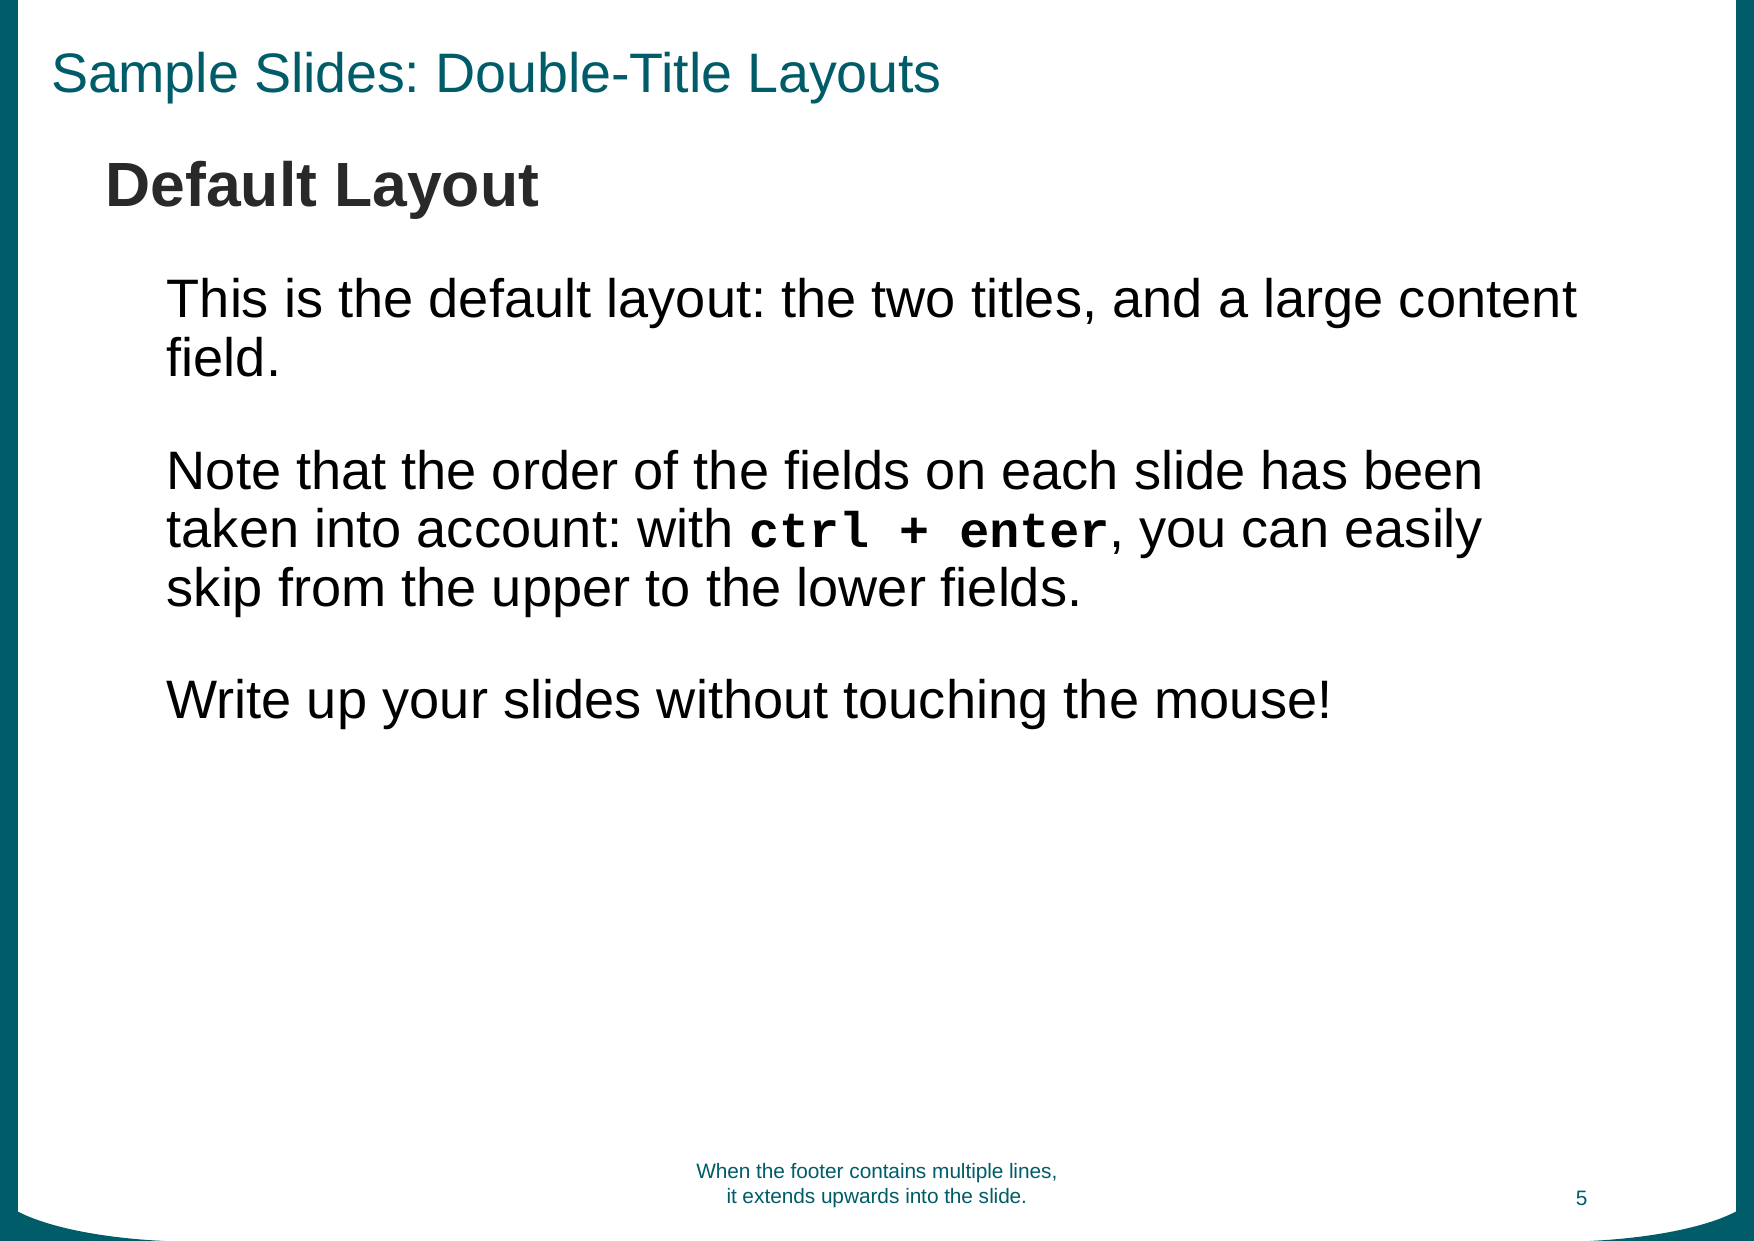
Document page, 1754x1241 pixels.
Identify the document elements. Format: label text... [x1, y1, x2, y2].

title Sample Slides: Double-Title Layouts [35, 29, 1718, 112]
slide_number 4 [1531, 1177, 1603, 1216]
list Default Layout [90, 144, 1603, 231]
footer When the footer contains multiple lines, it extends upwards into the slide. [228, 1177, 1526, 1216]
list This is the default layout: the two titles, and a large content field. Note that the order of the fields on each slide has been taken into account: with ctrl + enter, you can easily skip from the upper to the lower fields. Write up your slides without touching the mouse! [151, 263, 1603, 1144]
